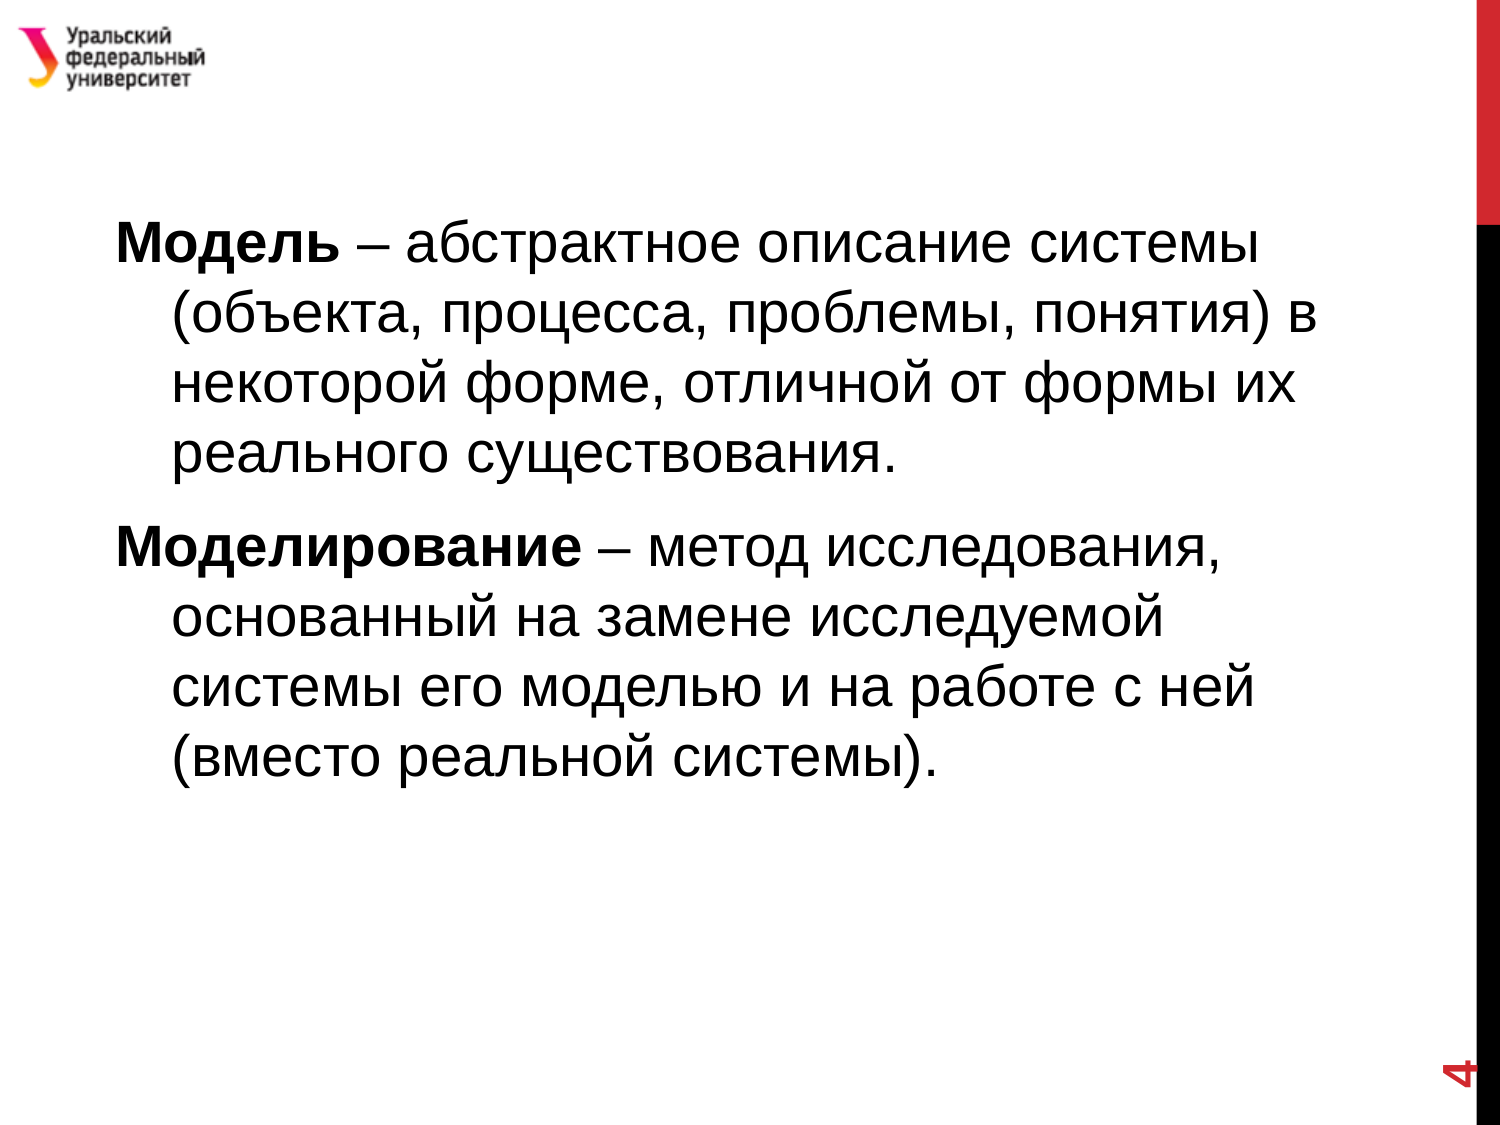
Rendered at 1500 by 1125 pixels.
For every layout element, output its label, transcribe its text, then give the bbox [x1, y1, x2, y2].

slide_number 4 [1427, 887, 1488, 1104]
picture [0, 0, 211, 105]
list Модель – абстрактное описание системы (объекта, процесса, проблемы, понятия) в некоторой форме, отличной от формы их реального существования. Моделирование – метод исследования, основанный на замене исследуемой системы его моделью и на работе с ней (вместо реальной системы). [100, 196, 1400, 976]
